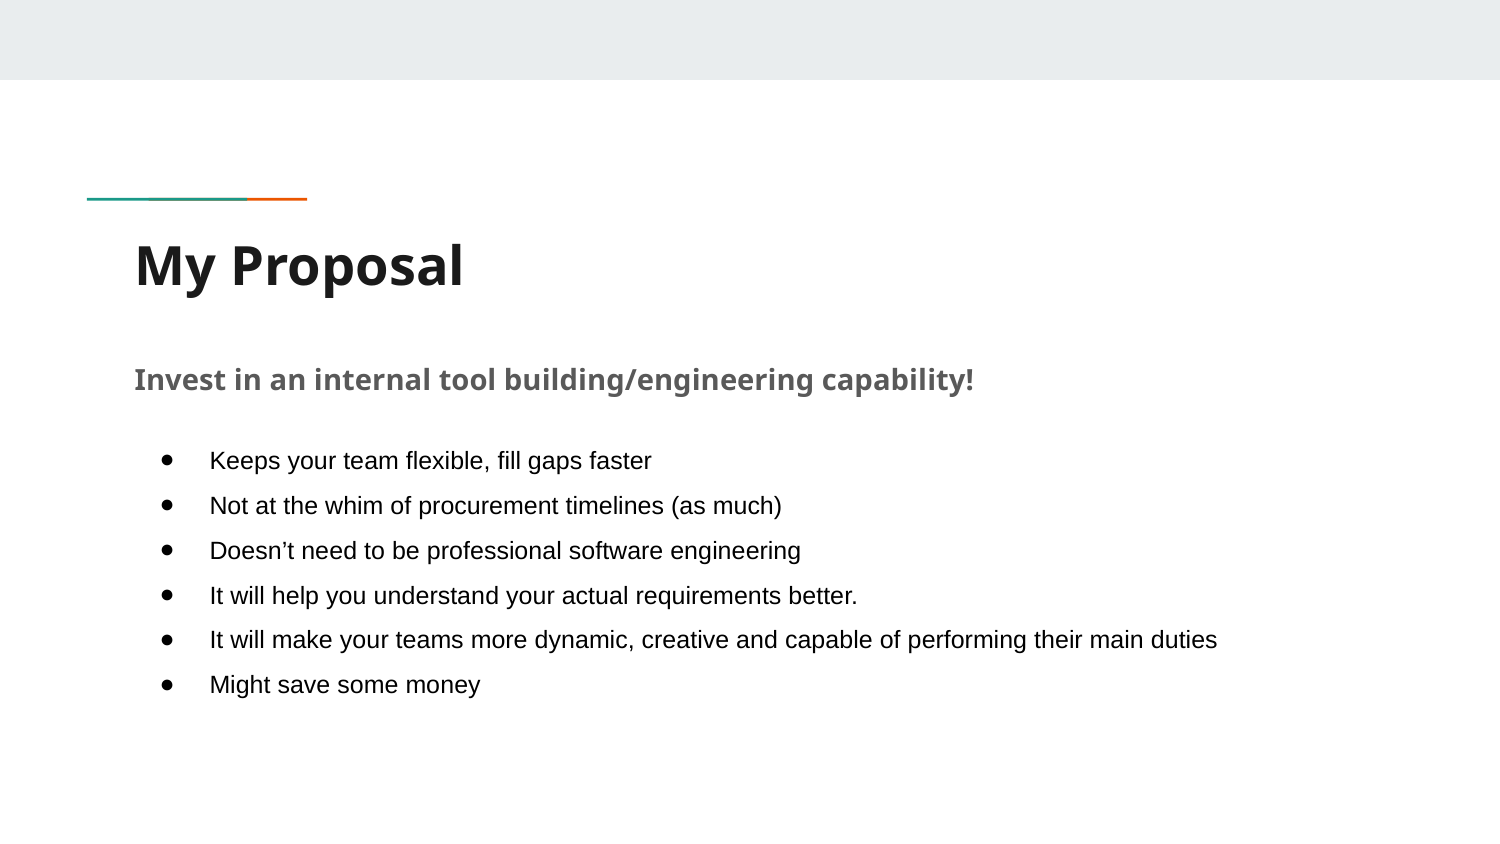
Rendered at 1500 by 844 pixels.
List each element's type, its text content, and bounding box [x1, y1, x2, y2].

list Invest in an internal tool building/engineering capability! Keeps your team flexible, fill gaps faster Not at the whim of procurement timelines (as much) Doesn’t need to be professional software engineering It will help you understand your actual requirements better. It will make your teams more dynamic, creative and capable of performing their main duties Might save some money [119, 341, 1381, 712]
title My Proposal [119, 216, 1381, 305]
